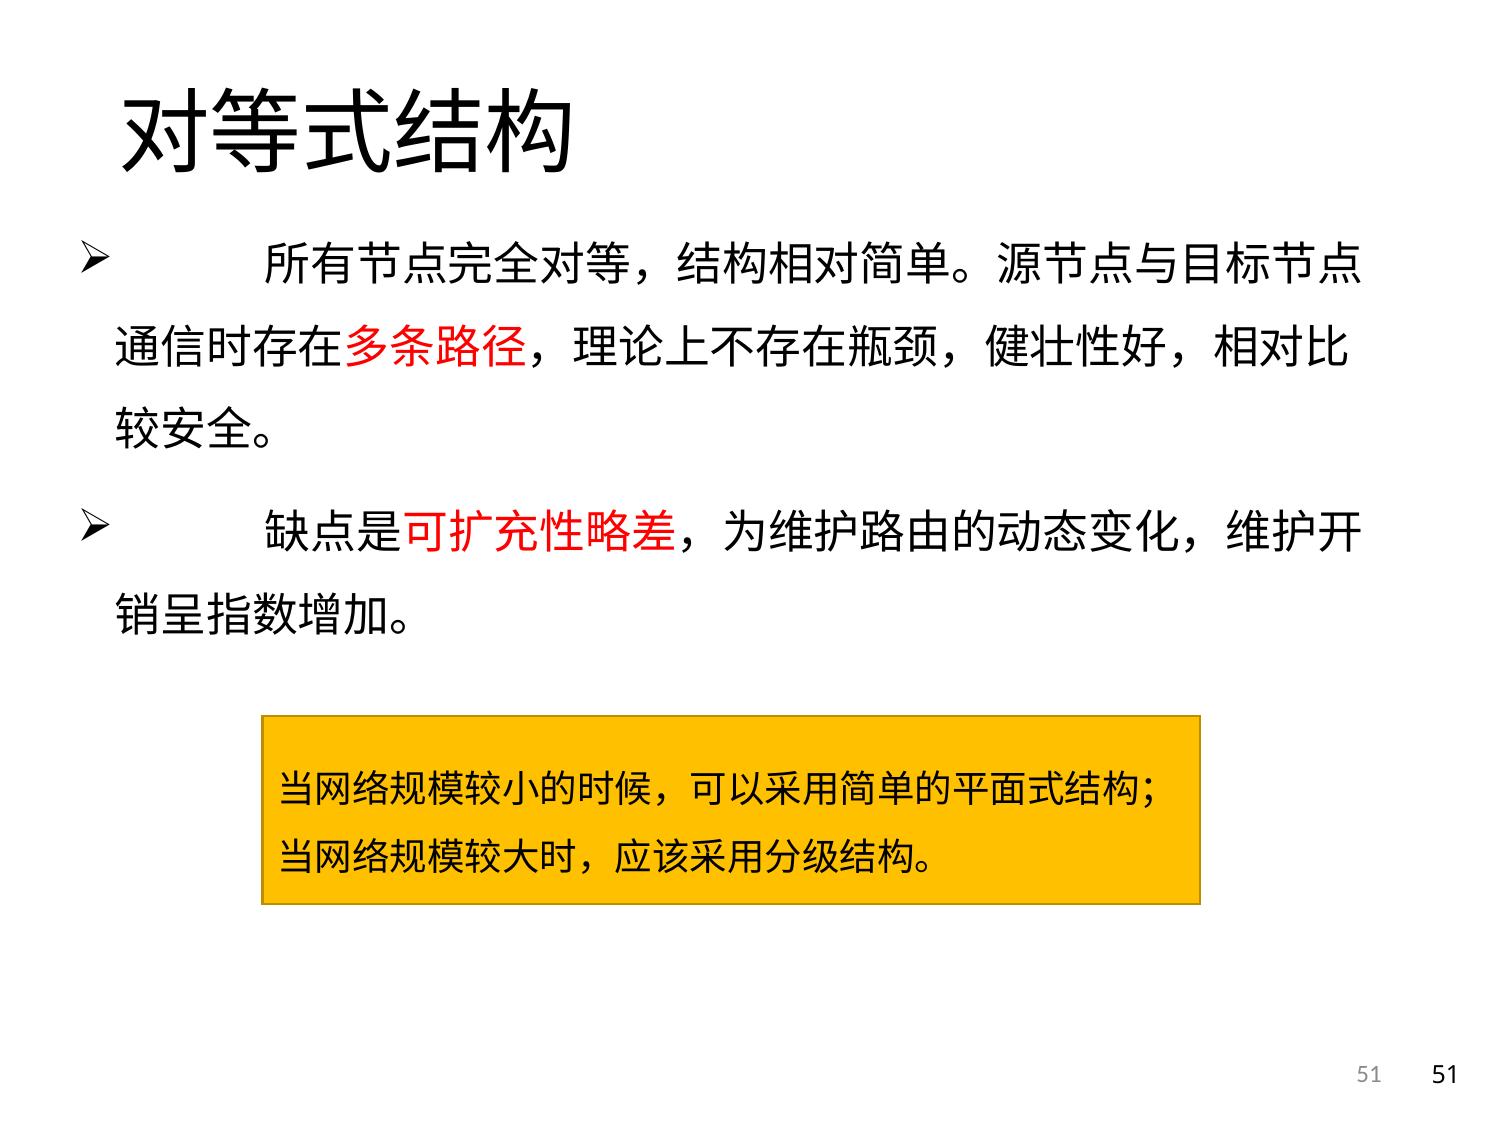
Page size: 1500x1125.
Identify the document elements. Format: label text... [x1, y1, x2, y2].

title 对等式结构 [103, 59, 1397, 213]
text_box 51 [1125, 1024, 1475, 1100]
slide_number 51 [1059, 1042, 1397, 1103]
list 所有节点完全对等，结构相对简单。源节点与目标节点通信时存在多条路径，理论上不存在瓶颈，健壮性好，相对比较安全。 缺点是可扩充性略差，为维护路由的动态变化，维护开销呈指数增加。 [62, 200, 1400, 988]
text_box 当网络规模较小的时候，可以采用简单的平面式结构； 当网络规模较大时，应该采用分级结构。 [261, 715, 1201, 905]
